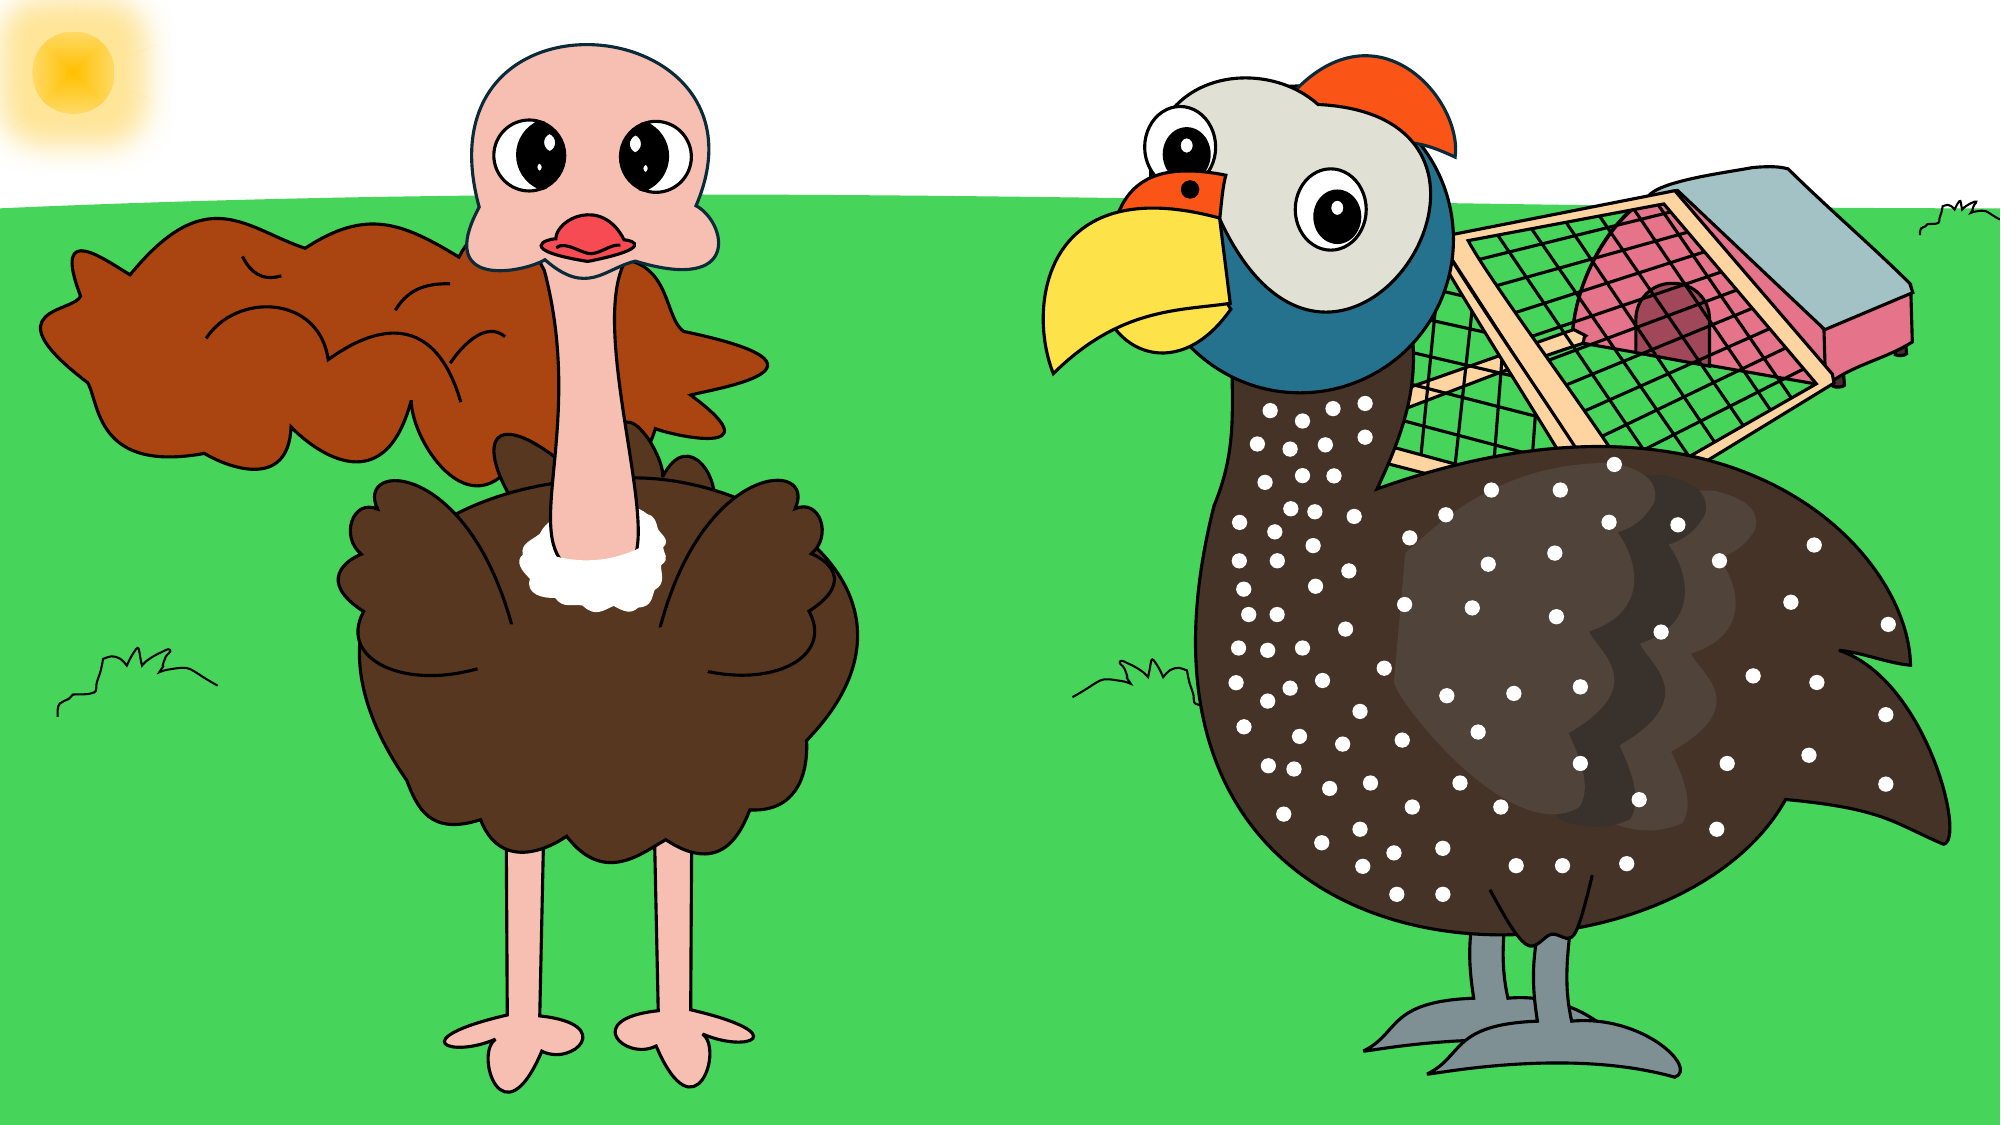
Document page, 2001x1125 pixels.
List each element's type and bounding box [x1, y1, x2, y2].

text_box [341, 44, 859, 1093]
text_box [1042, 55, 1951, 1078]
text_box [57, 647, 218, 717]
text_box [39, 217, 341, 487]
text_box [1951, 201, 2000, 230]
text_box [0, 0, 163, 138]
text_box [0, 195, 2000, 1125]
